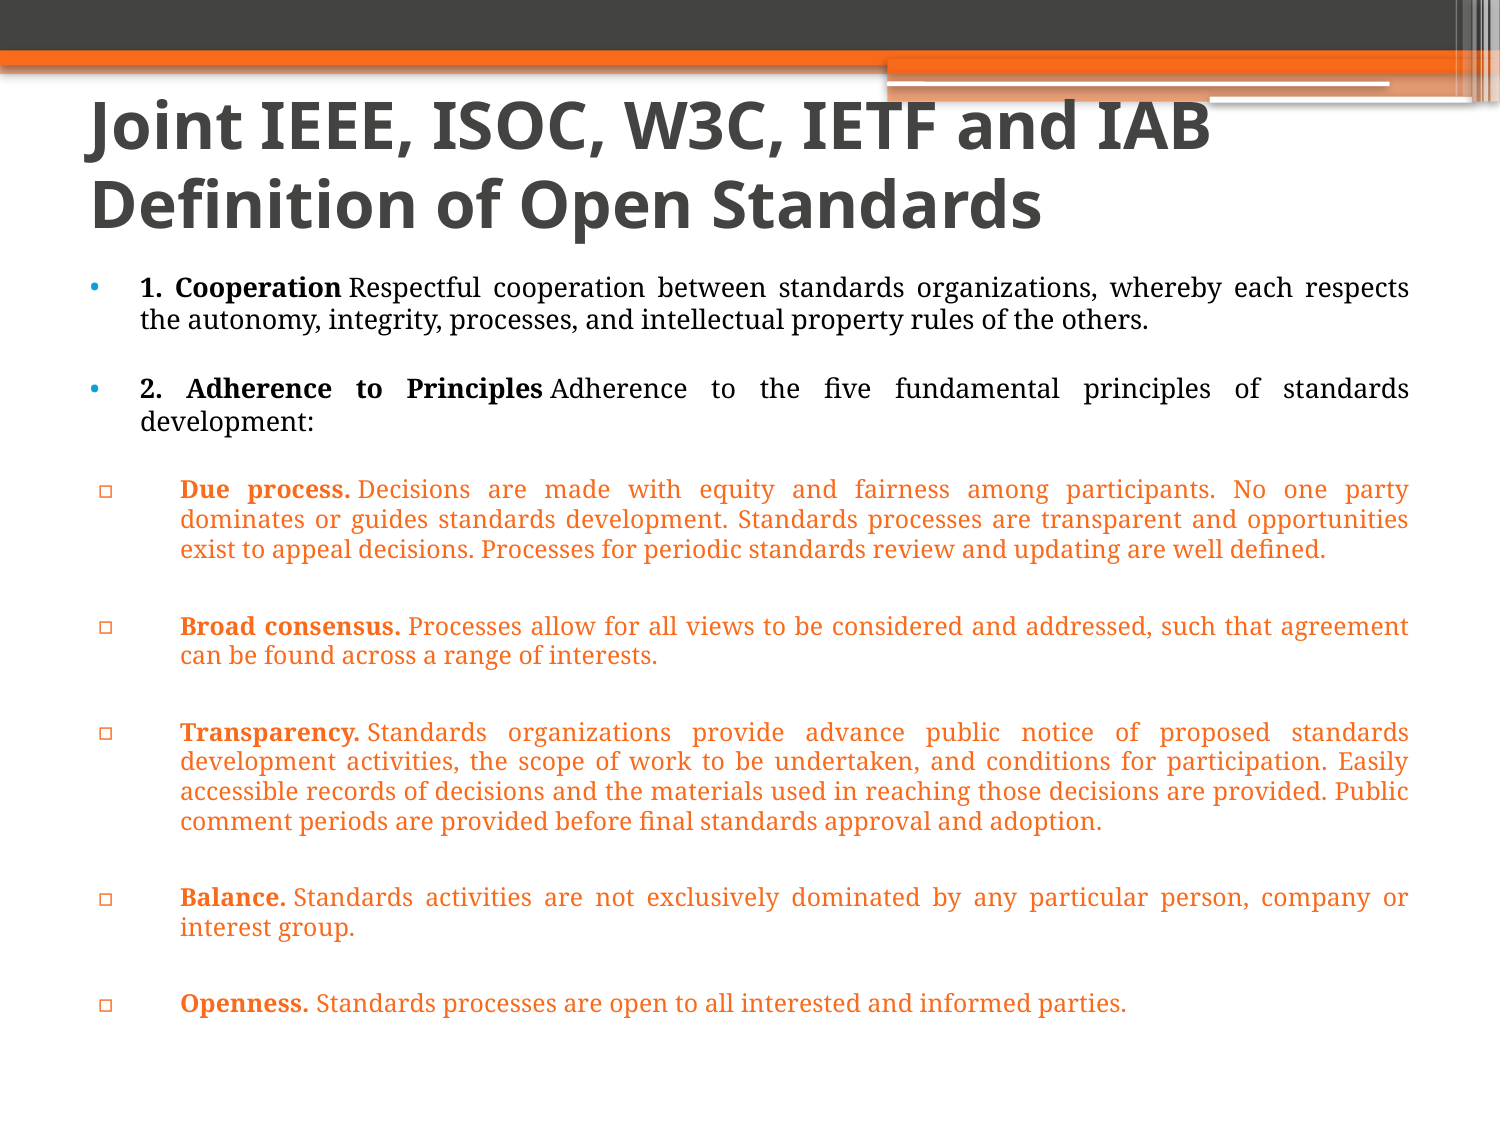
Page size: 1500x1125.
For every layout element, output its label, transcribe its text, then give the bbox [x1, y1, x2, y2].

title Joint IEEE, ISOC, W3C, IETF and IAB Definition of Open Standards [75, 75, 1425, 228]
list 1. Cooperation Respectful cooperation between standards organizations, whereby each respects the autonomy, integrity, processes, and intellectual property rules of the others. 2. Adherence to Principles Adherence to the five fundamental principles of standards development: Due process. Decisions are made with equity and fairness among participants. No one party dominates or guides standards development. Standards processes are transparent and opportunities exist to appeal decisions. Processes for periodic standards review and updating are well defined. Broad consensus. Processes allow for all views to be considered and addressed, such that agreement can be found across a range of interests. Transparency. Standards organizations provide advance public notice of proposed standards development activities, the scope of work to be undertaken, and conditions for participation. Easily accessible records of decisions and the materials used in reaching those decisions are provided. Public comment periods are provided before final standards approval and adoption. Balance. Standards activities are not exclusively dominated by any particular person, company or interest group. Openness. Standards processes are open to all interested and informed parties. [75, 228, 1425, 1050]
